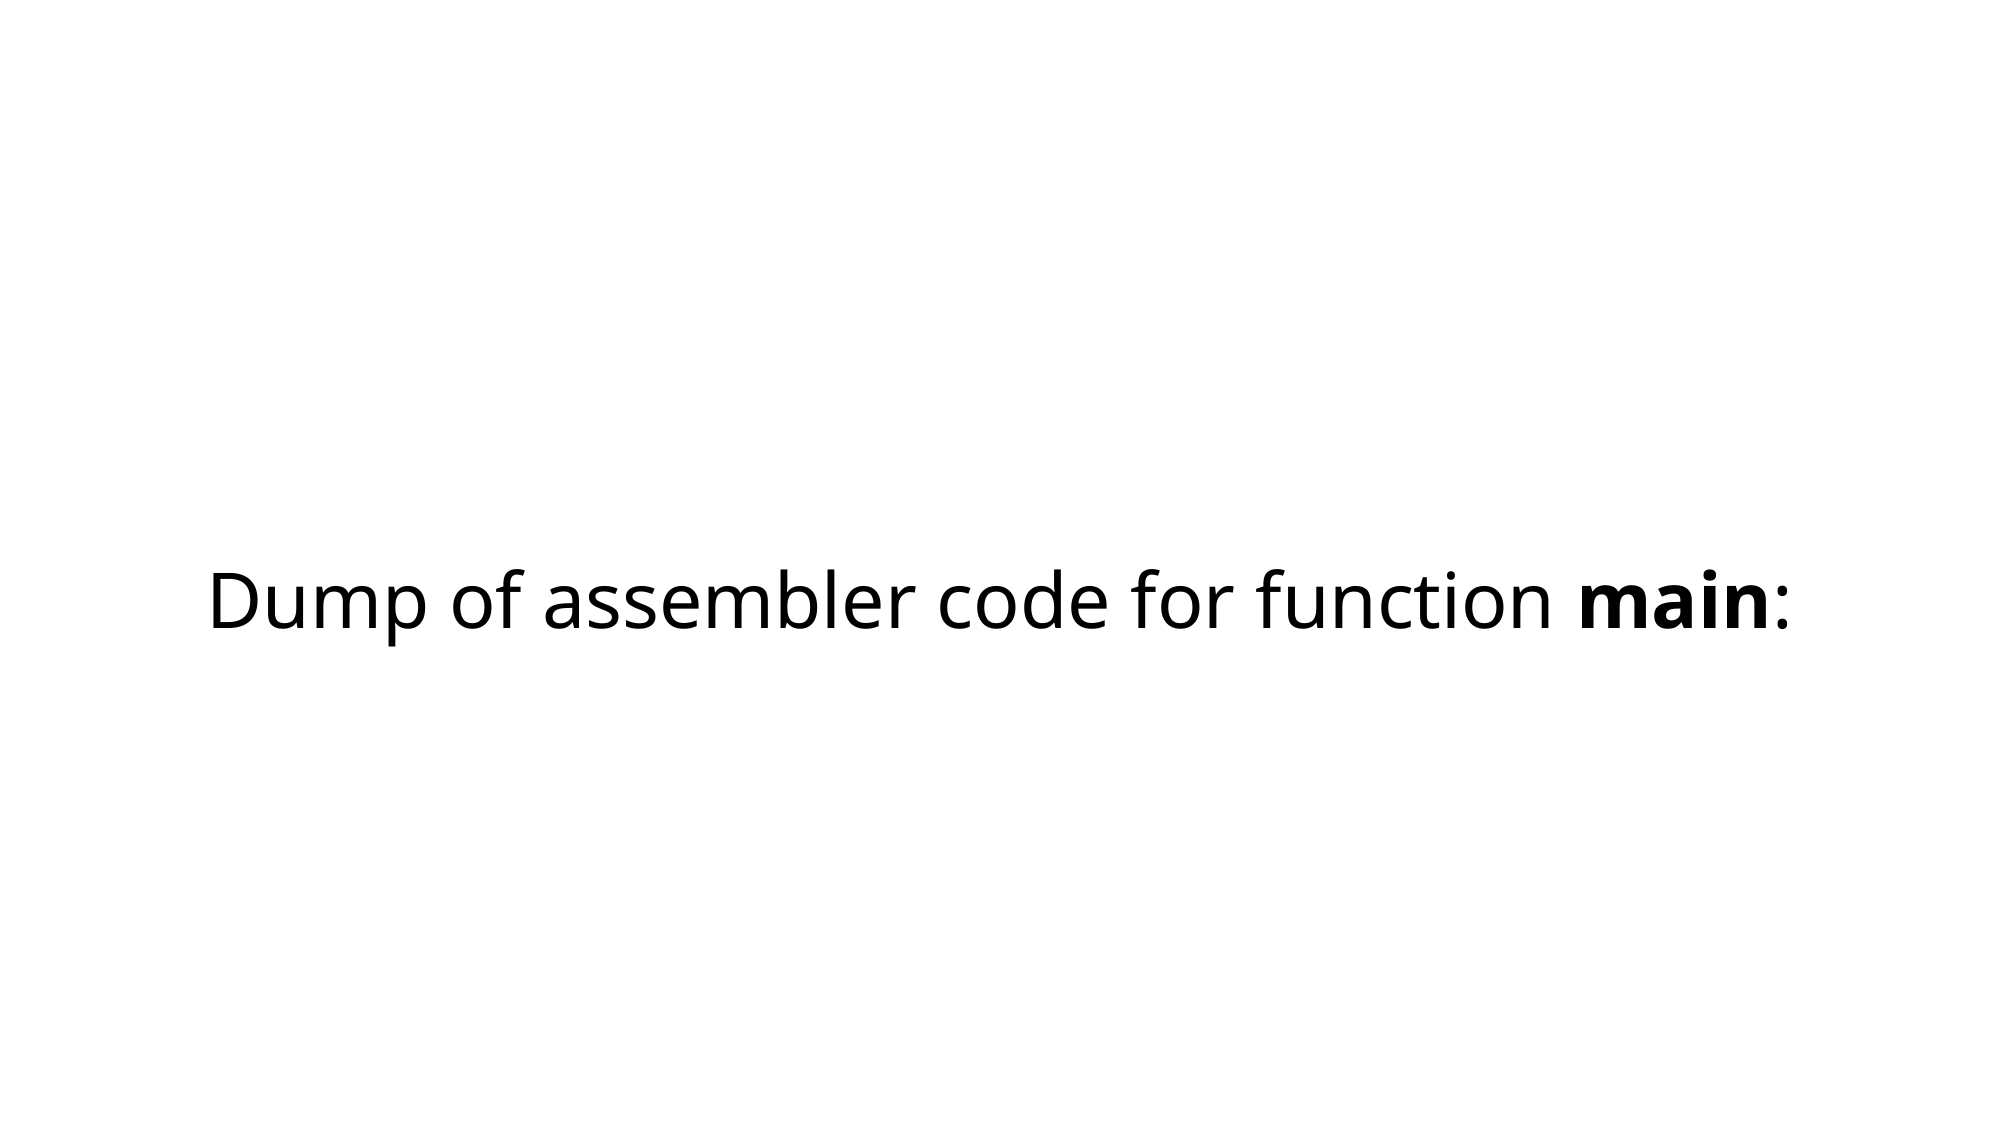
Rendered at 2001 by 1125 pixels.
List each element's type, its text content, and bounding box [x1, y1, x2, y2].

text_box Dump of assembler code for function main: [191, 530, 1809, 652]
